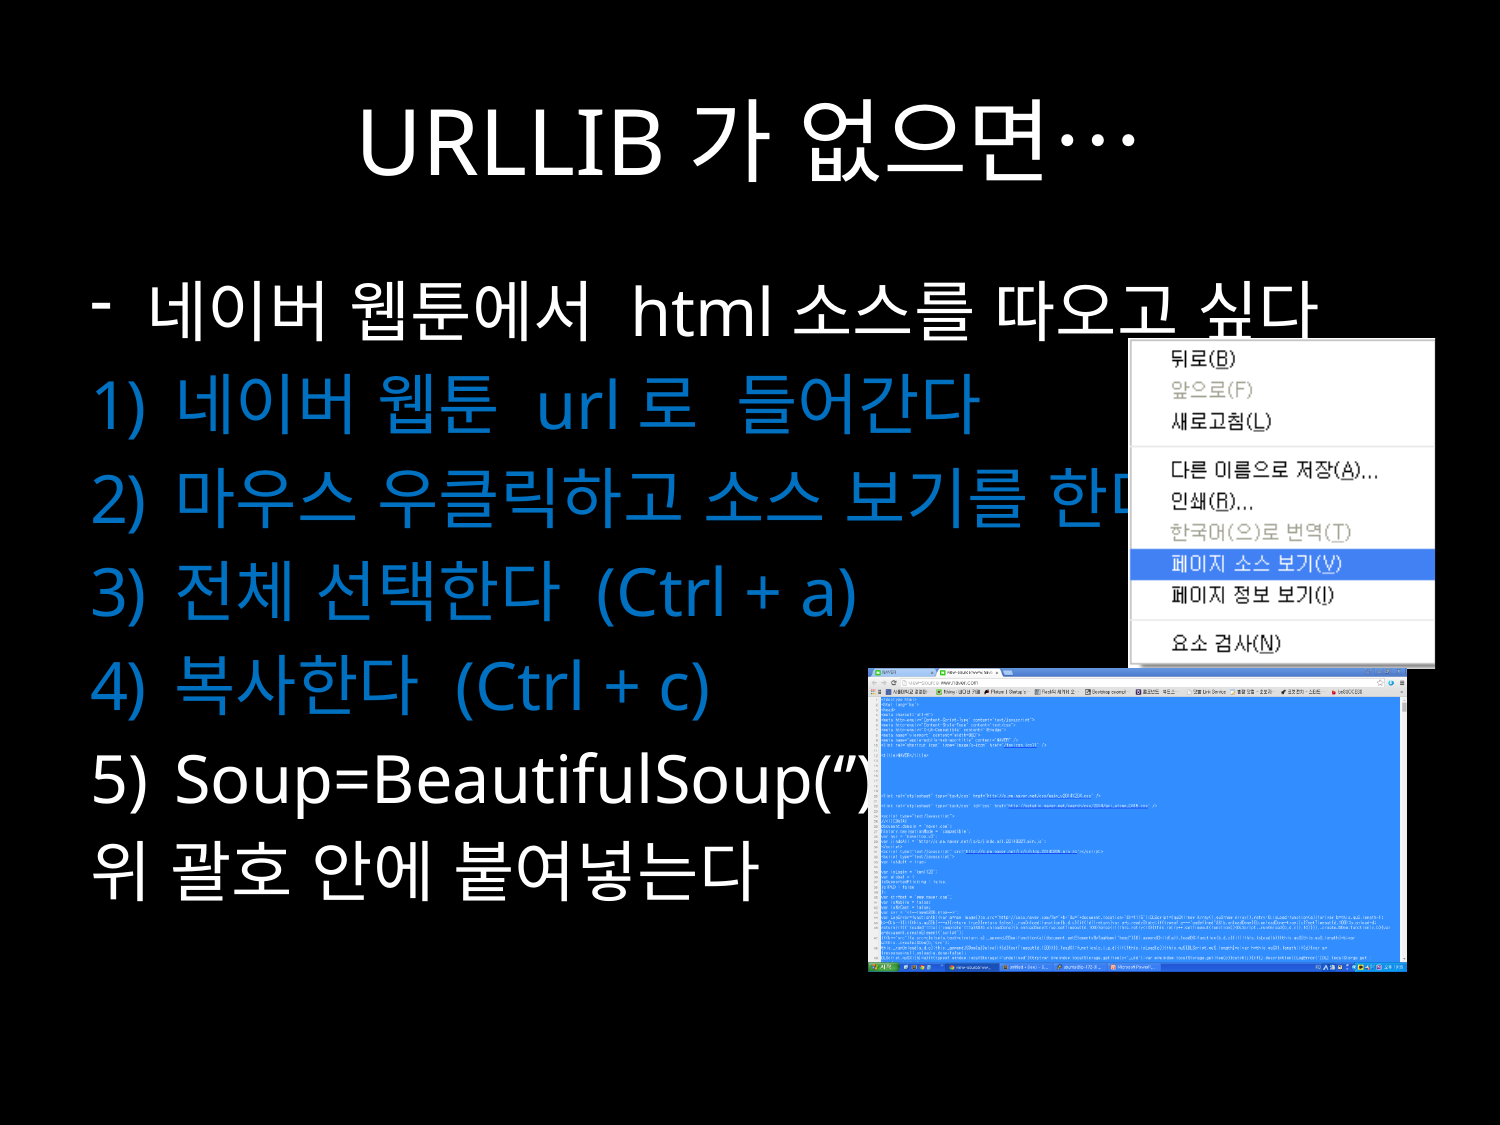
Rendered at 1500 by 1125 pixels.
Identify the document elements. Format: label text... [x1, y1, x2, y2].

list 네이버 웹툰에서 html소스를 따오고 싶다 네이버 웹툰 url로 들어간다 마우스 우클릭하고 소스 보기를 한다 전체 선택한다 (Ctrl + a) 복사한다 (Ctrl + c) Soup=BeautifulSoup(‘’) 위 괄호 안에 붙여넣는다 [75, 262, 1425, 1005]
picture [867, 337, 1436, 972]
title URLLIB가 없으면… [75, 45, 1425, 233]
